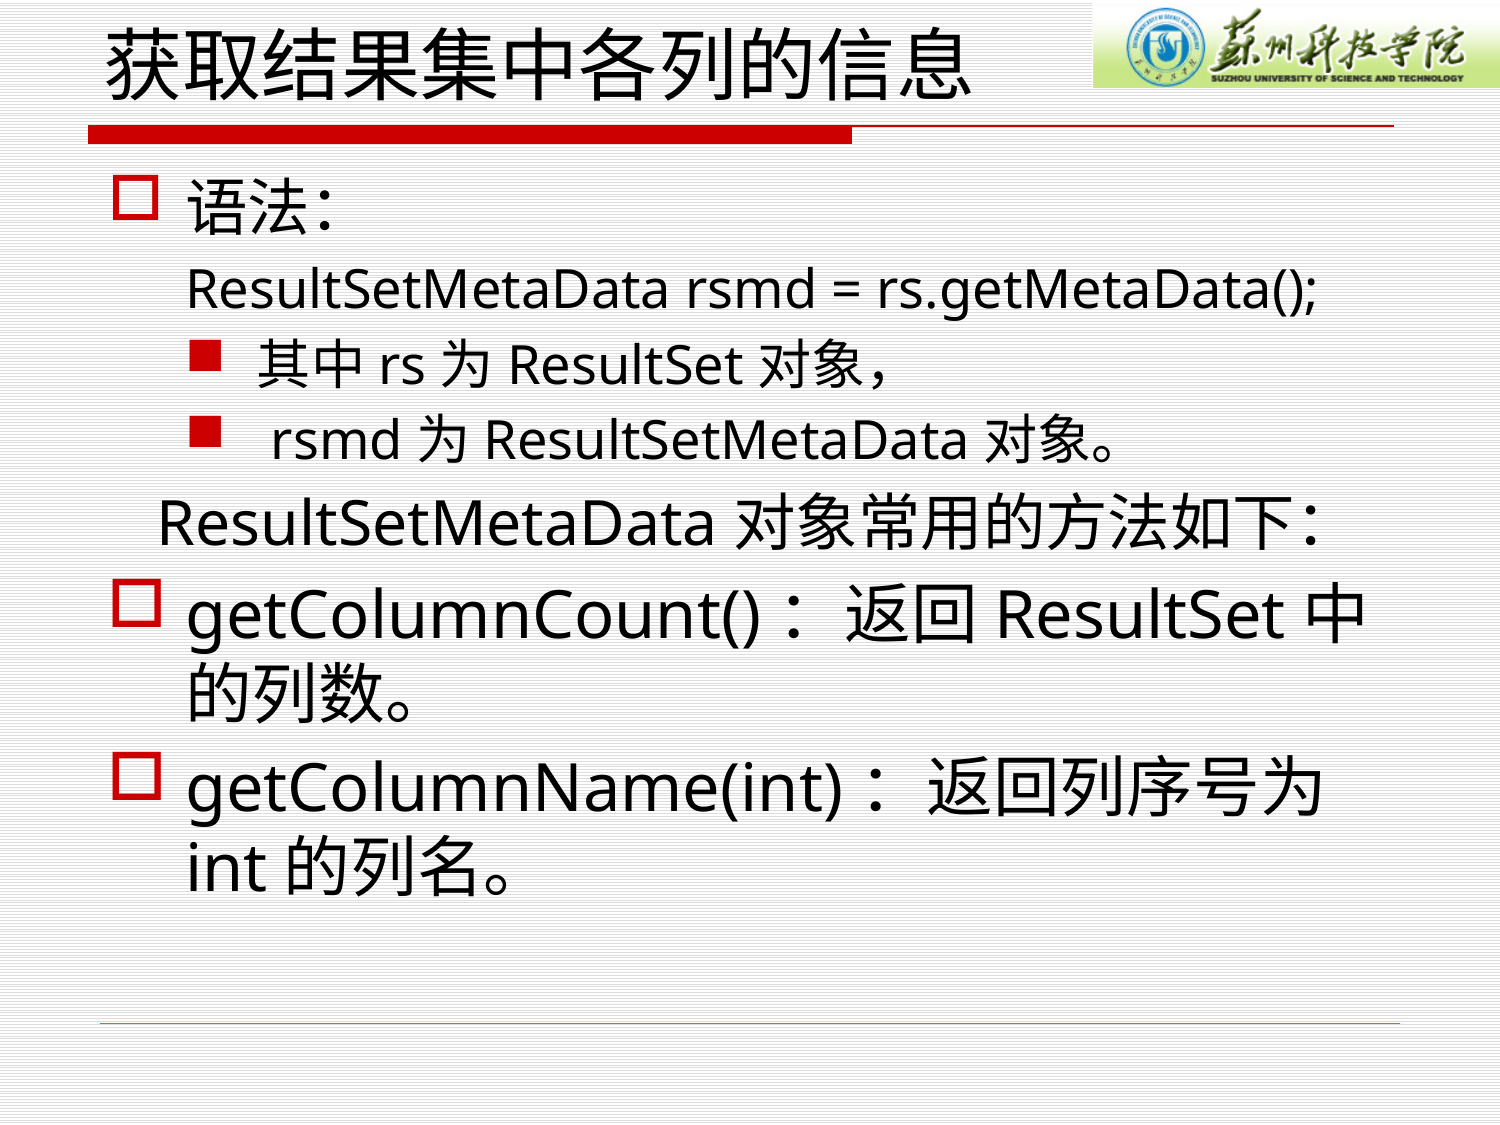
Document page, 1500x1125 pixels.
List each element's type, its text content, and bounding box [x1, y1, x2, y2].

list 语法： ResultSetMetaData rsmd = rs.getMetaData(); 其中rs为ResultSet对象， rsmd为ResultSetMetaData对象。 ResultSetMetaData对象常用的方法如下： getColumnCount()：返回ResultSet中的列数。 getColumnName(int)：返回列序号为int的列名。 [92, 160, 1406, 1012]
title 获取结果集中各列的信息 [88, 0, 1402, 119]
picture [1402, 0, 1500, 88]
